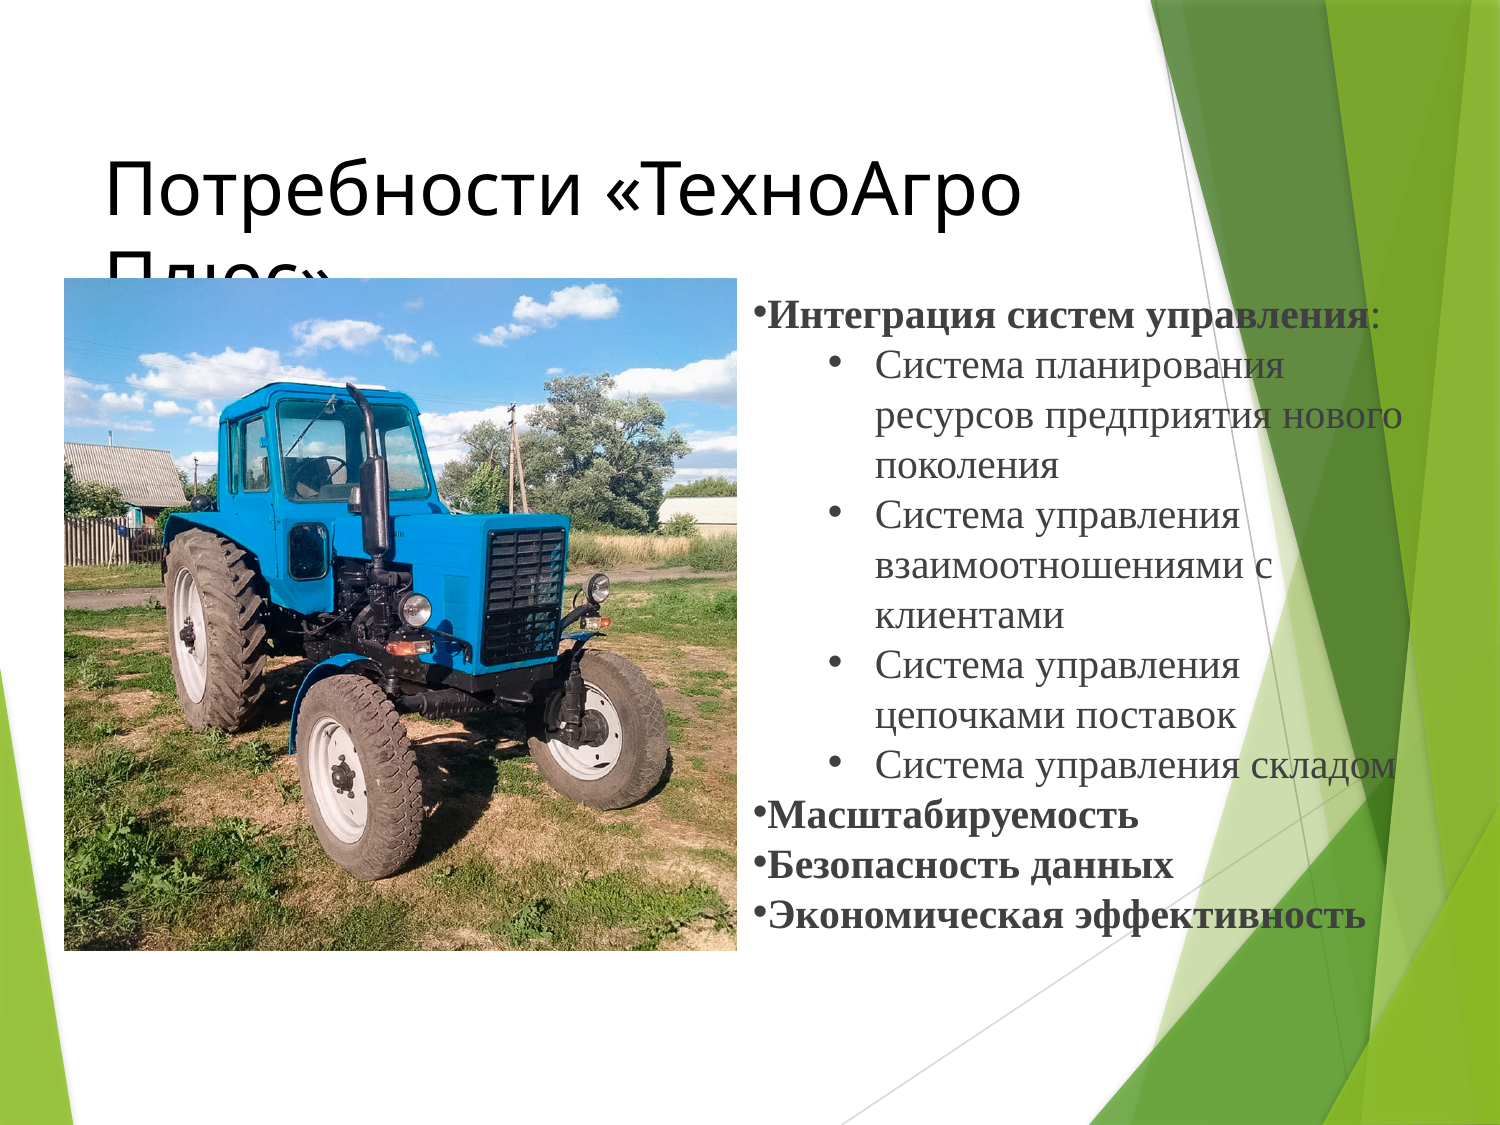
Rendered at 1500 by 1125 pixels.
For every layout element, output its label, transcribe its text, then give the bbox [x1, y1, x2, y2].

text_box Потребности «ТехноАгро Плюс» [88, 133, 1170, 279]
text_box Интеграция систем управления: Система планирования ресурсов предприятия нового поколения Система управления взаимоотношениями с клиентами Система управления цепочками поставок Система управления складом Масштабируемость Безопасность данных Экономическая эффективность [738, 278, 1453, 944]
picture [64, 278, 737, 951]
